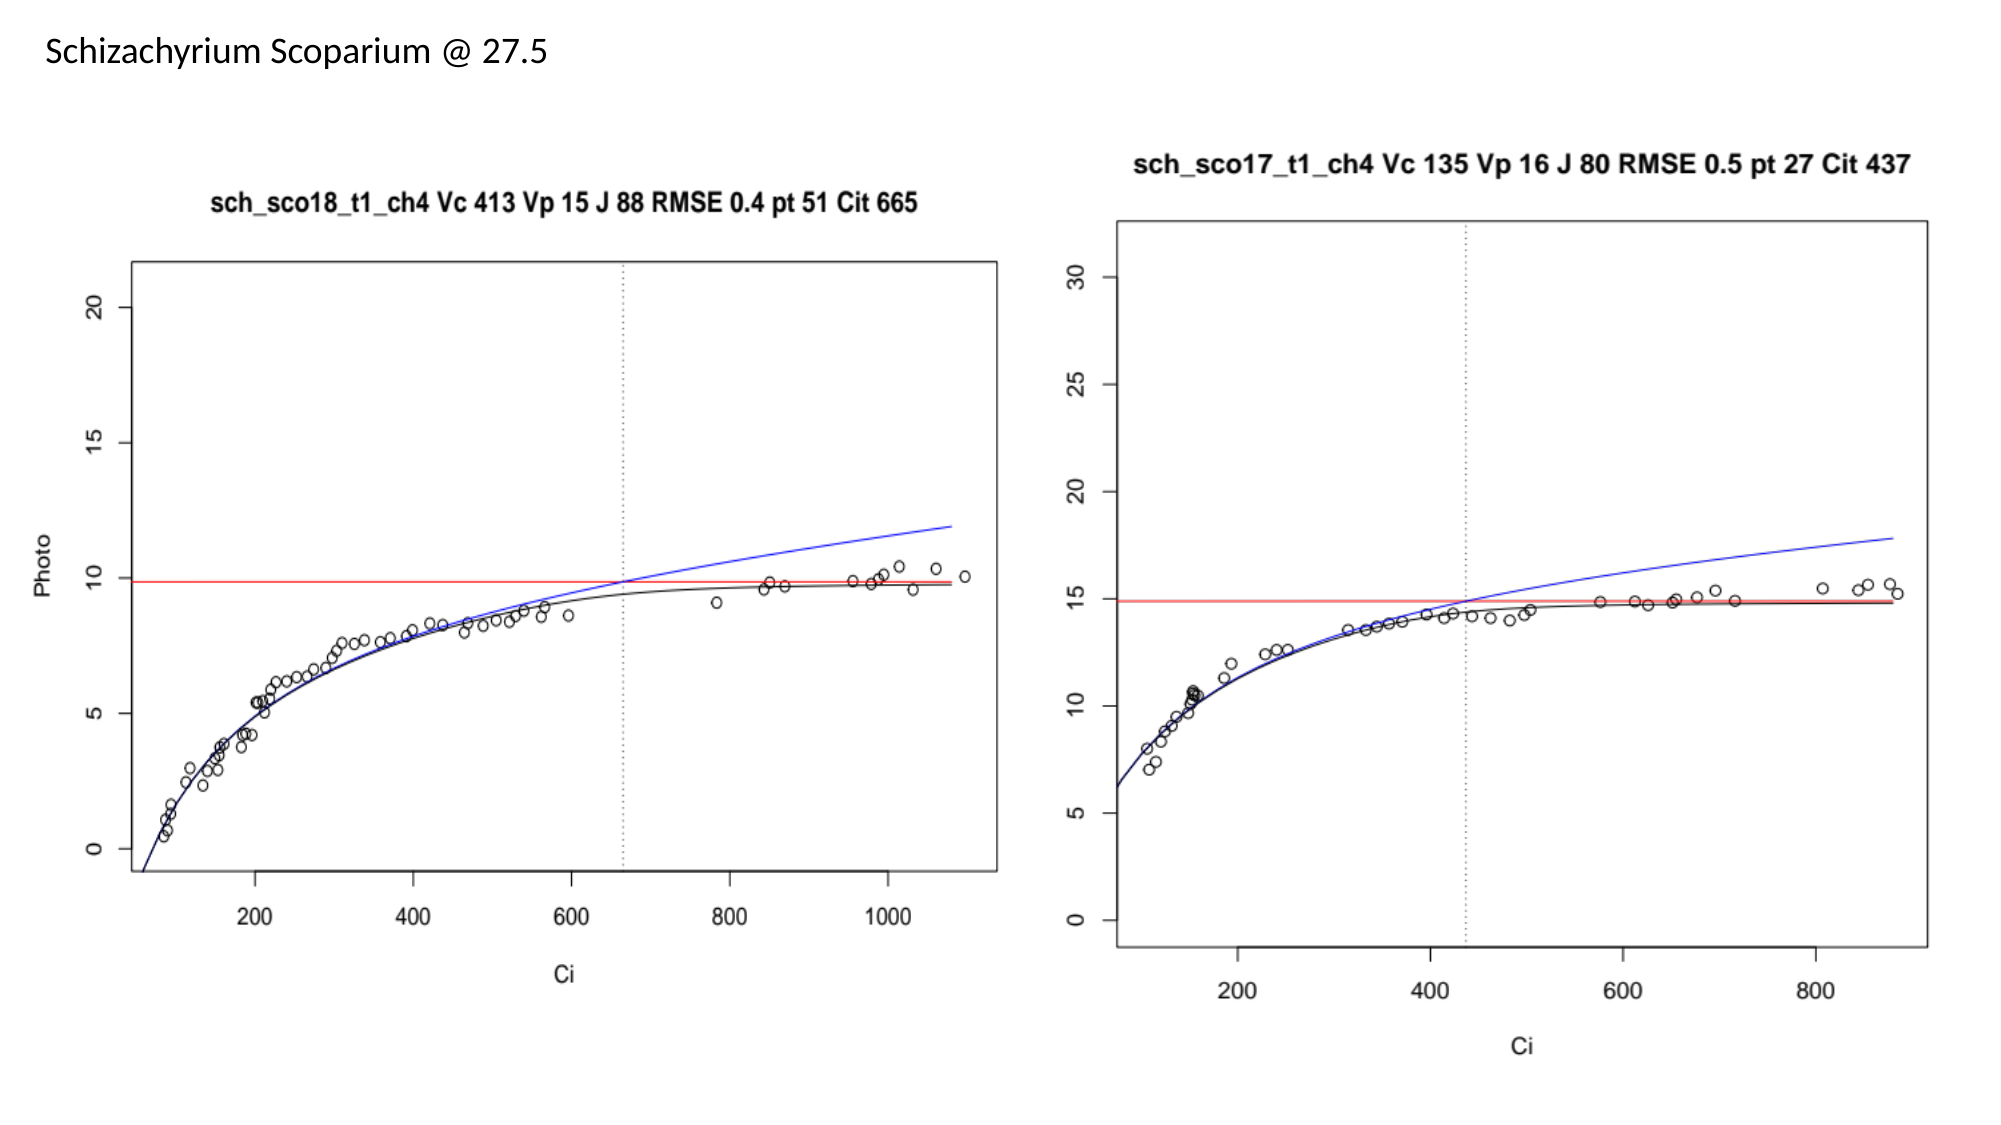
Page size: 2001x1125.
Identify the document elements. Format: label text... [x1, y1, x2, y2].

text_box Schizachyrium Scoparium @ 27.5 [30, 18, 564, 124]
picture [27, 106, 1984, 1088]
